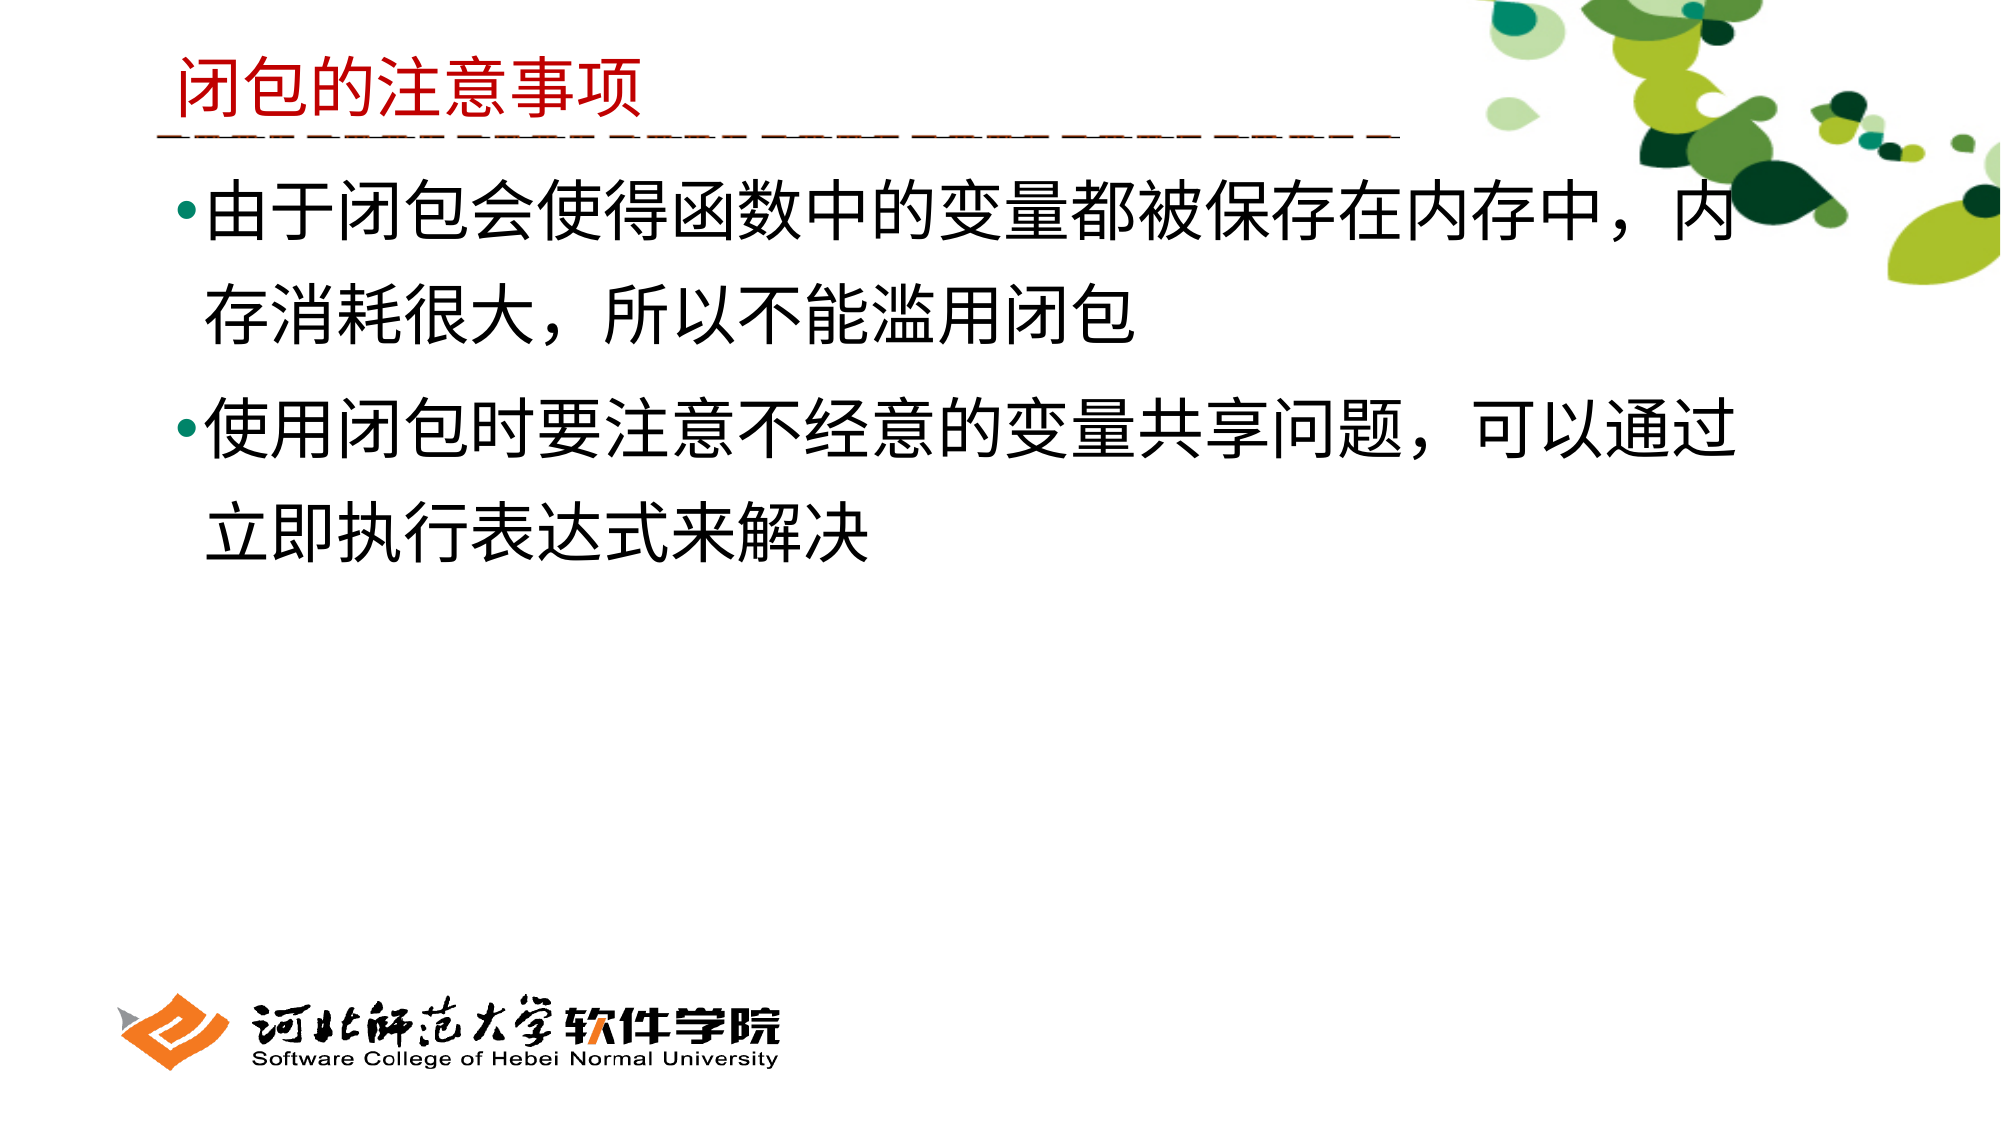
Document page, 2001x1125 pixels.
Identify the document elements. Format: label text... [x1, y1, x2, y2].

list 由于闭包会使得函数中的变量都被保存在内存中，内存消耗很大，所以不能滥用闭包 使用闭包时要注意不经意的变量共享问题，可以通过立即执行表达式来解决 [161, 137, 1765, 991]
list 闭包的注意事项 [161, 38, 1505, 120]
picture [0, 0, 2001, 1125]
